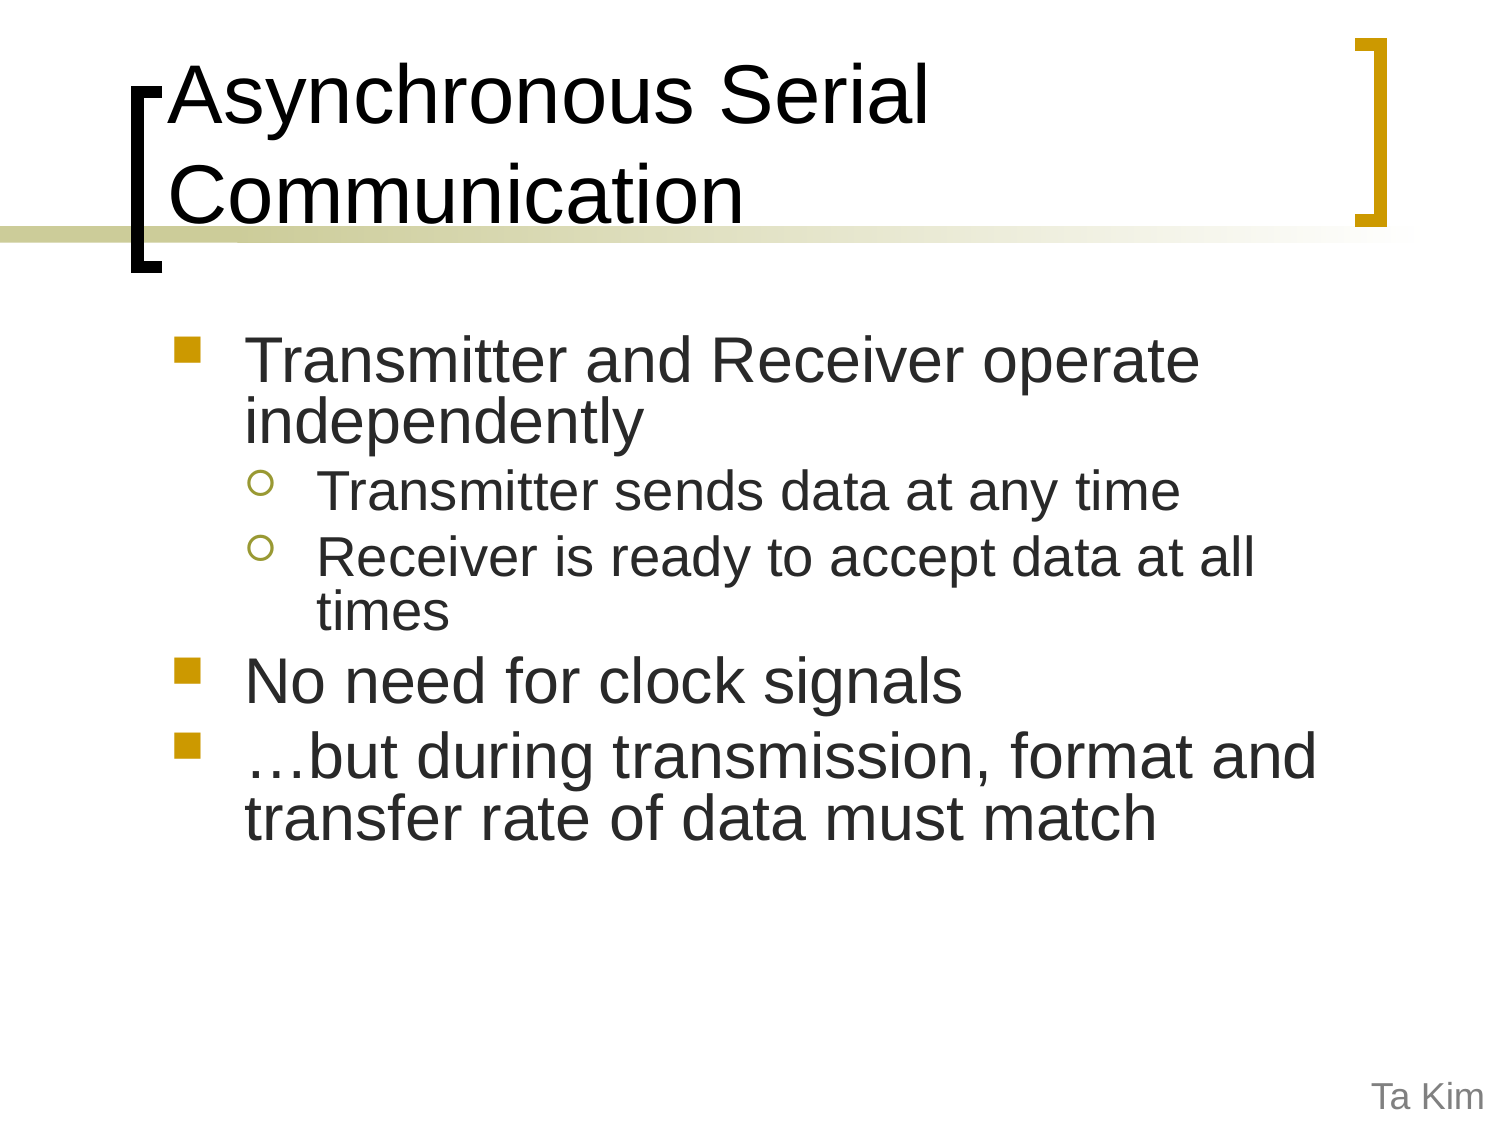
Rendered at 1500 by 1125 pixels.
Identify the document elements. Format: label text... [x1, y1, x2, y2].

list Transmitter and Receiver operate independently Transmitter sends data at any time Receiver is ready to accept data at all times No need for clock signals …but during transmission, format and transfer rate of data must match [155, 324, 1413, 1000]
text_box Ta Kim [1237, 1064, 1500, 1125]
title Asynchronous Serial Communication [152, 15, 1328, 248]
